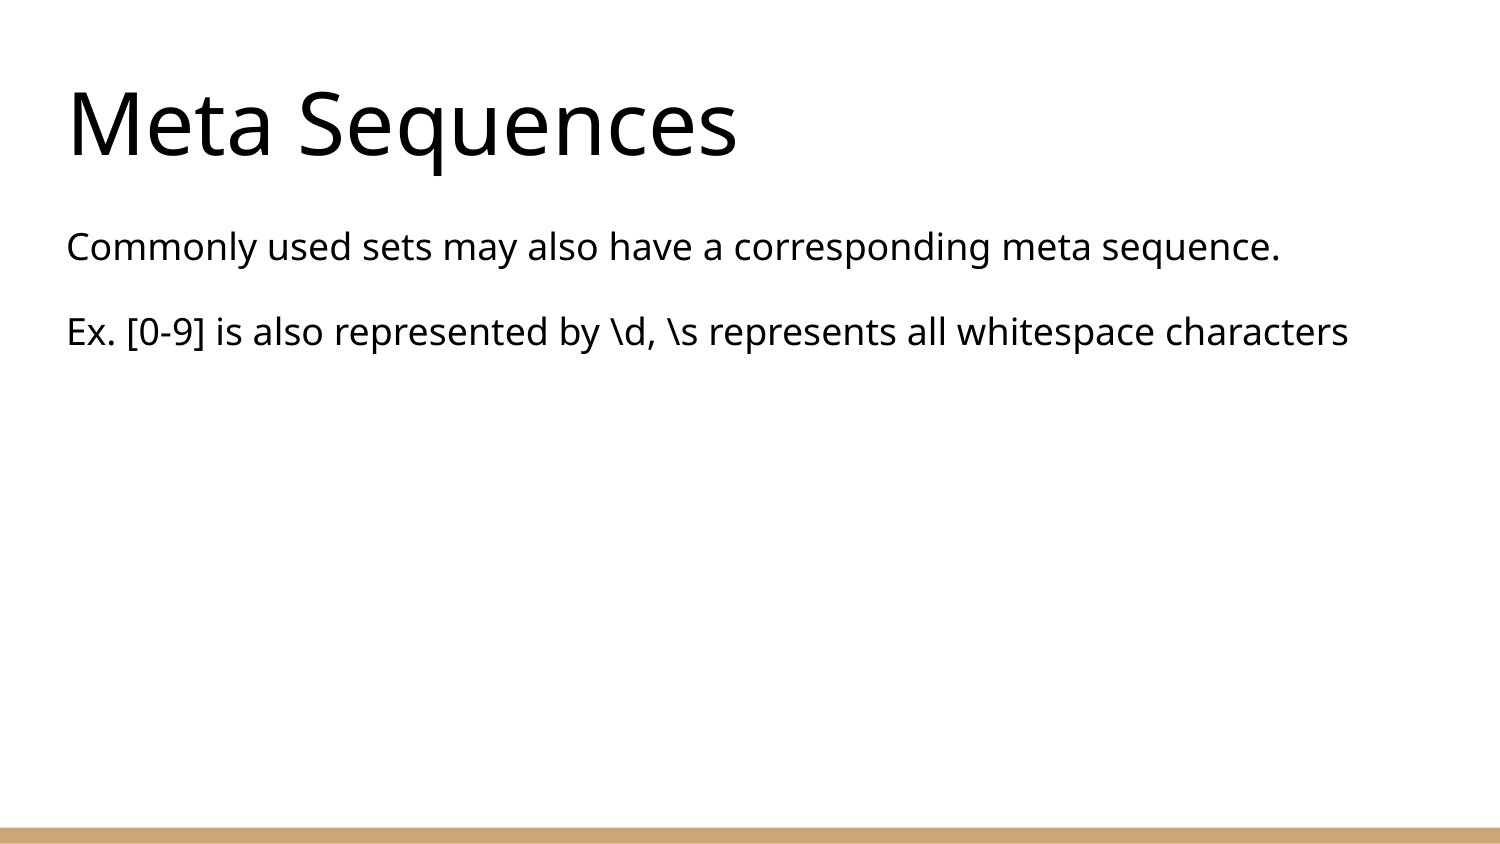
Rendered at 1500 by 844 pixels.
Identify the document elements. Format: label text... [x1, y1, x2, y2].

list Commonly used sets may also have a corresponding meta sequence. Ex. [0-9] is also represented by \d, \s represents all whitespace characters [51, 200, 1449, 752]
title Meta Sequences [51, 51, 1449, 189]
